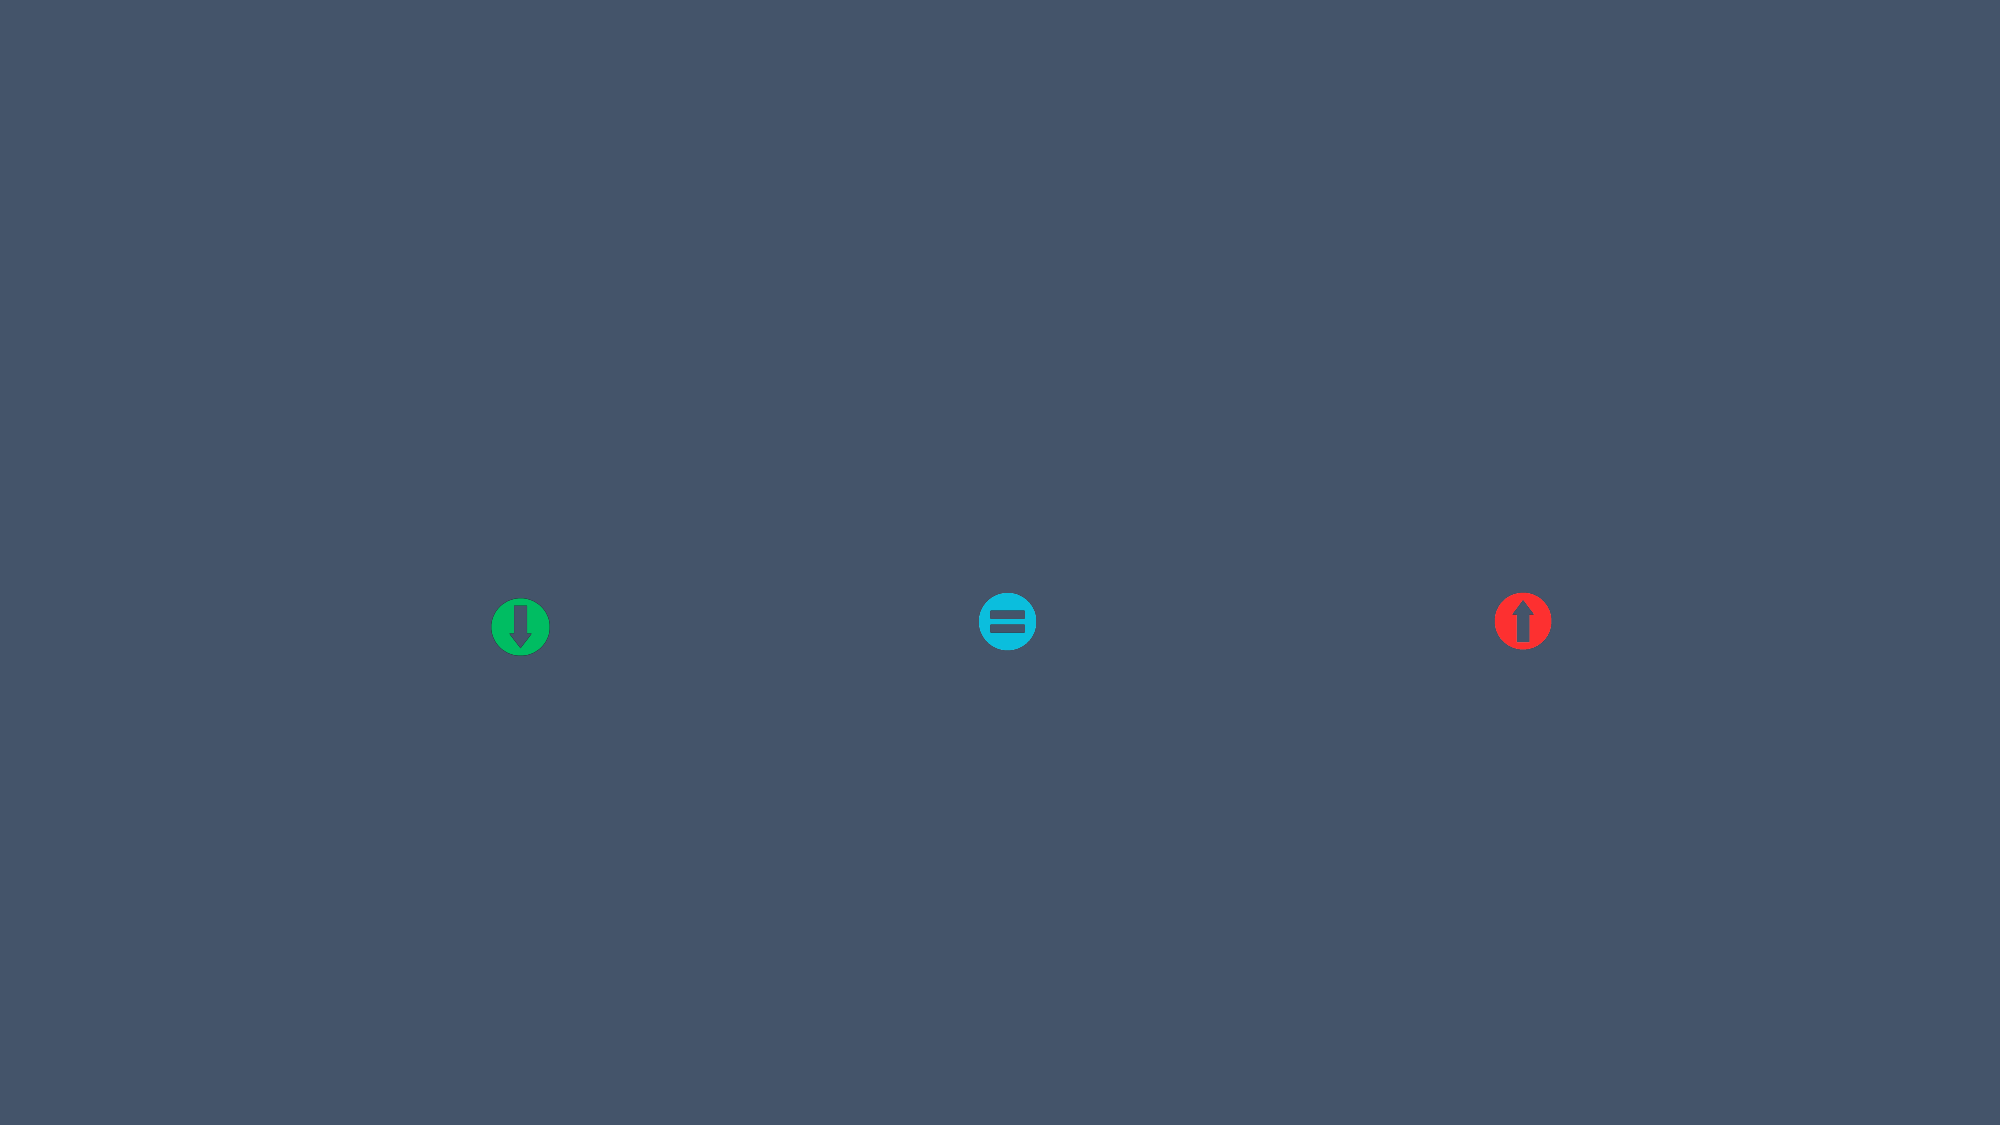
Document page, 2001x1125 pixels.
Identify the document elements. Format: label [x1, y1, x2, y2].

picture [491, 598, 550, 656]
picture [1494, 592, 1552, 650]
picture [978, 592, 1037, 651]
